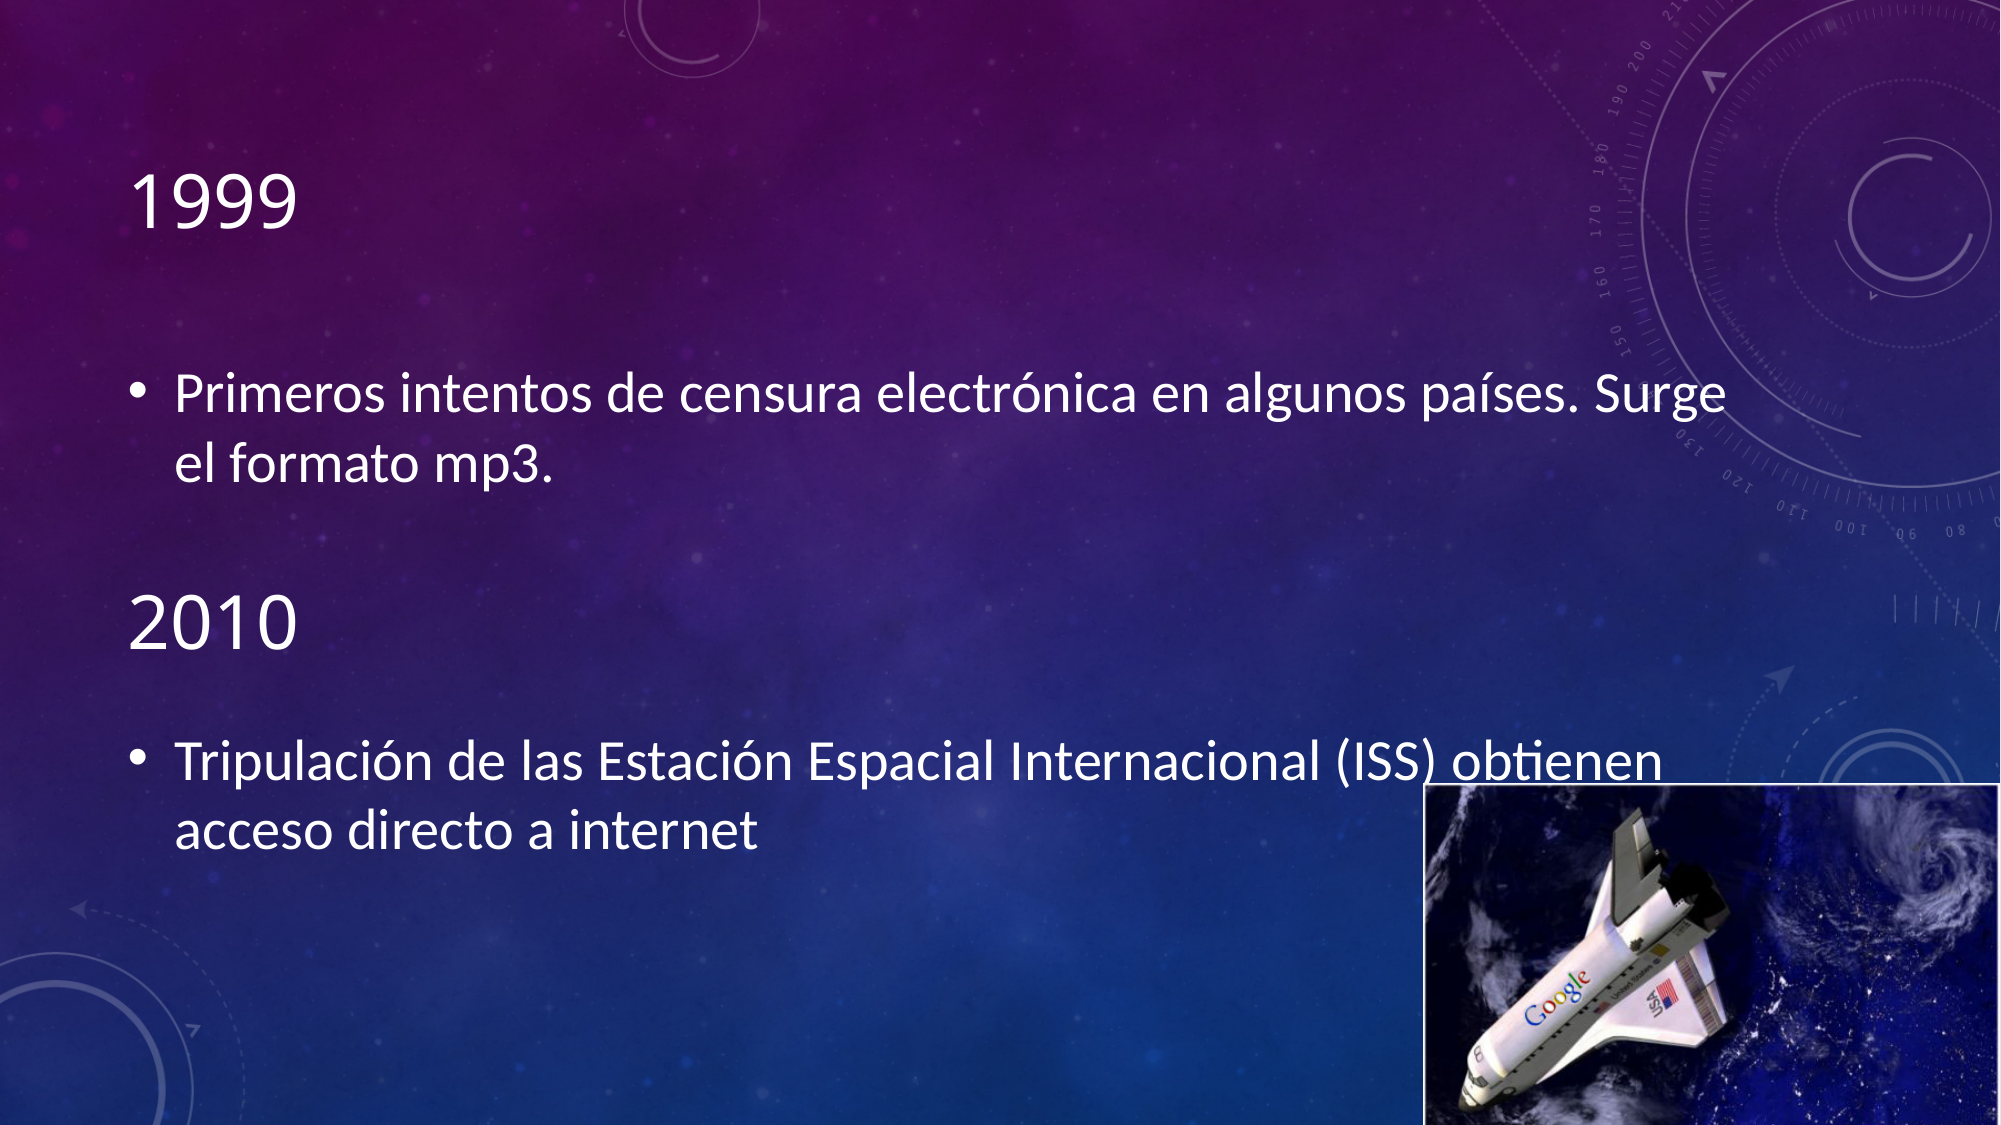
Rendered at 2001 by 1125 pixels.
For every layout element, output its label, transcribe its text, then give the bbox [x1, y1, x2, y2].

text_box 2010 [112, 542, 1775, 690]
picture [0, 0, 2001, 1125]
list Primeros intentos de censura electrónica en algunos países. Surge el formato mp3. [112, 307, 1775, 542]
text_box Tripulación de las Estación Espacial Internacional (ISS) obtienen acceso directo a internet [112, 690, 1775, 894]
title 1999 [112, 120, 1775, 277]
